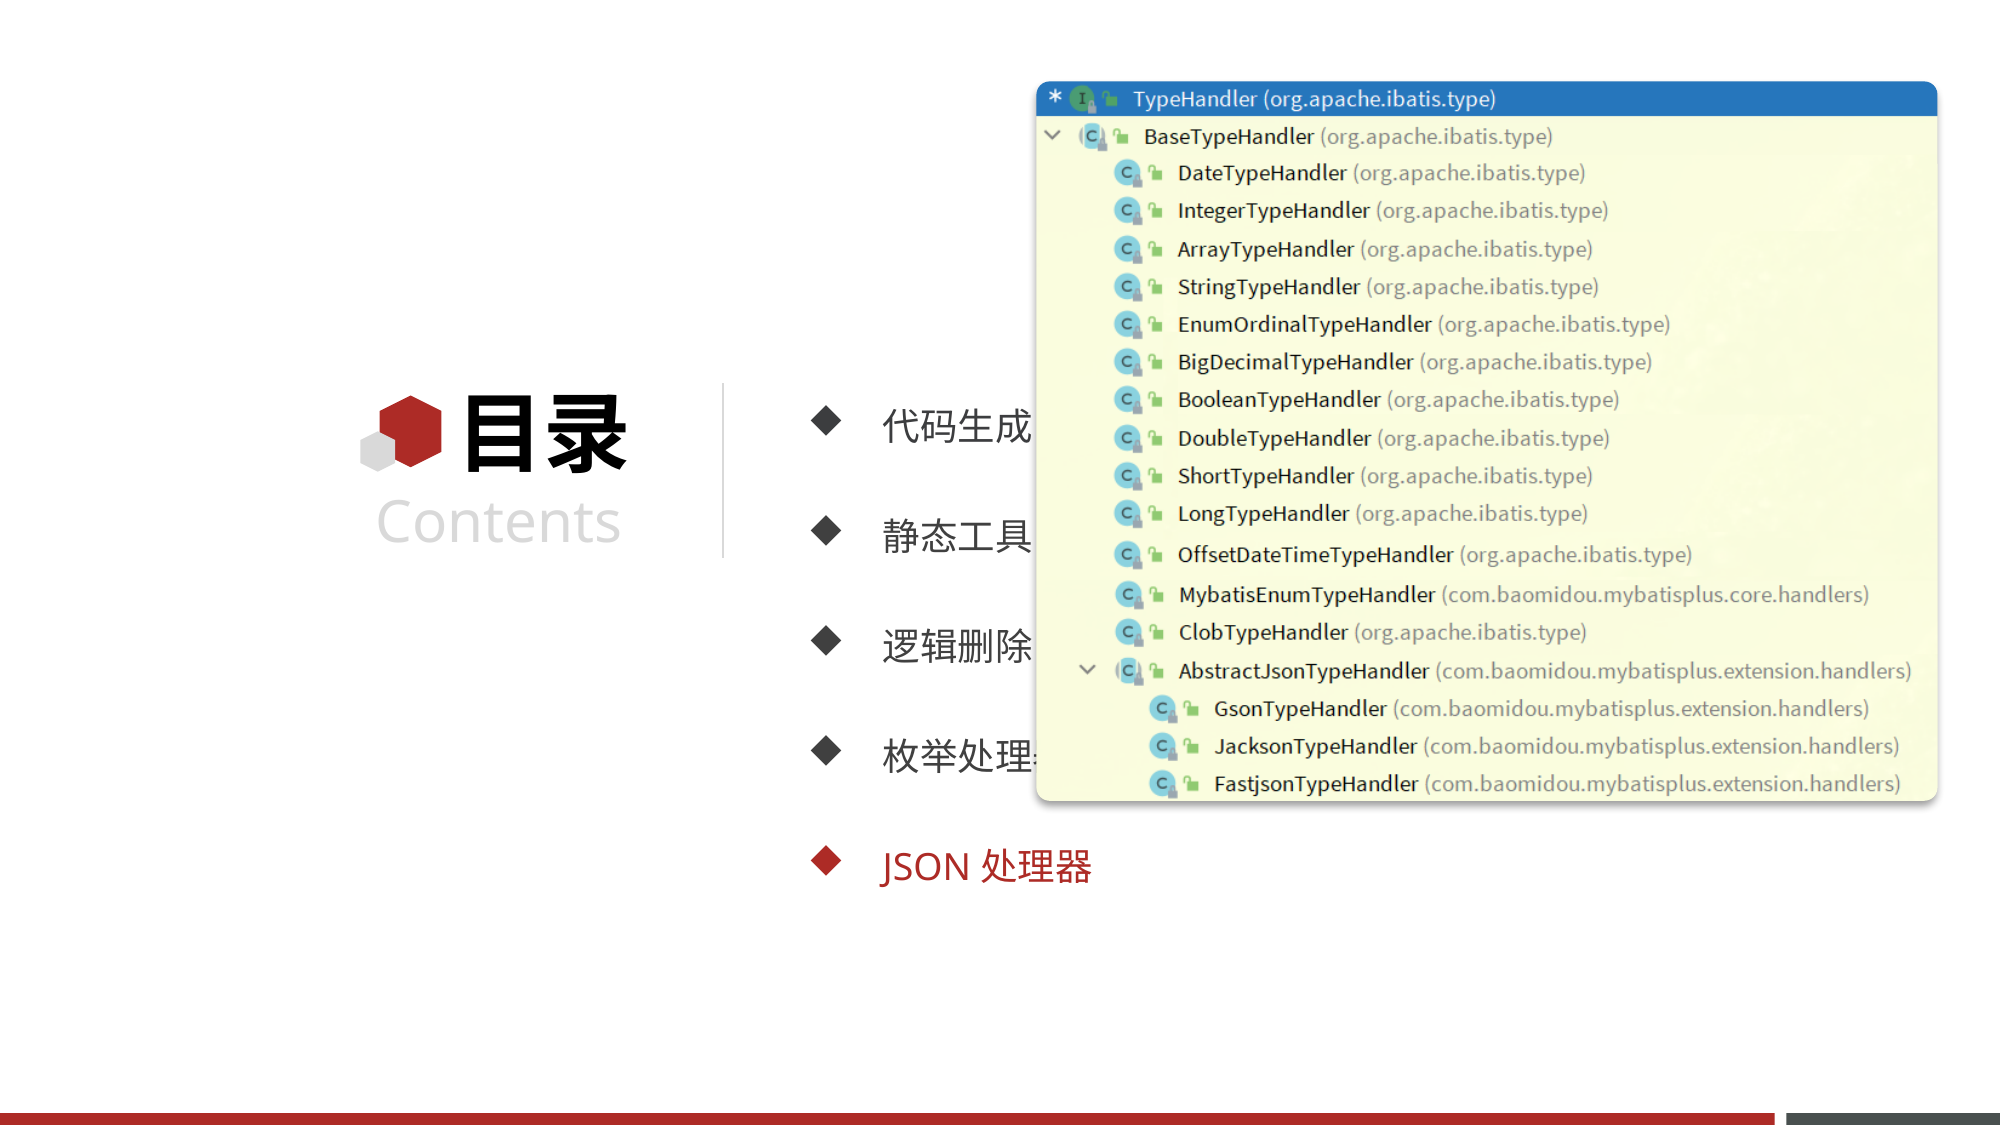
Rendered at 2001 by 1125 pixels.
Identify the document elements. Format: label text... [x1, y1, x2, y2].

text_box JSON处理器 [792, 810, 1773, 921]
picture [1036, 81, 1938, 802]
text_box 枚举处理器 [792, 700, 1039, 810]
text_box 静态工具 [792, 480, 1029, 590]
list 代码生成 [792, 370, 1029, 480]
text_box 逻辑删除 [792, 590, 1029, 700]
